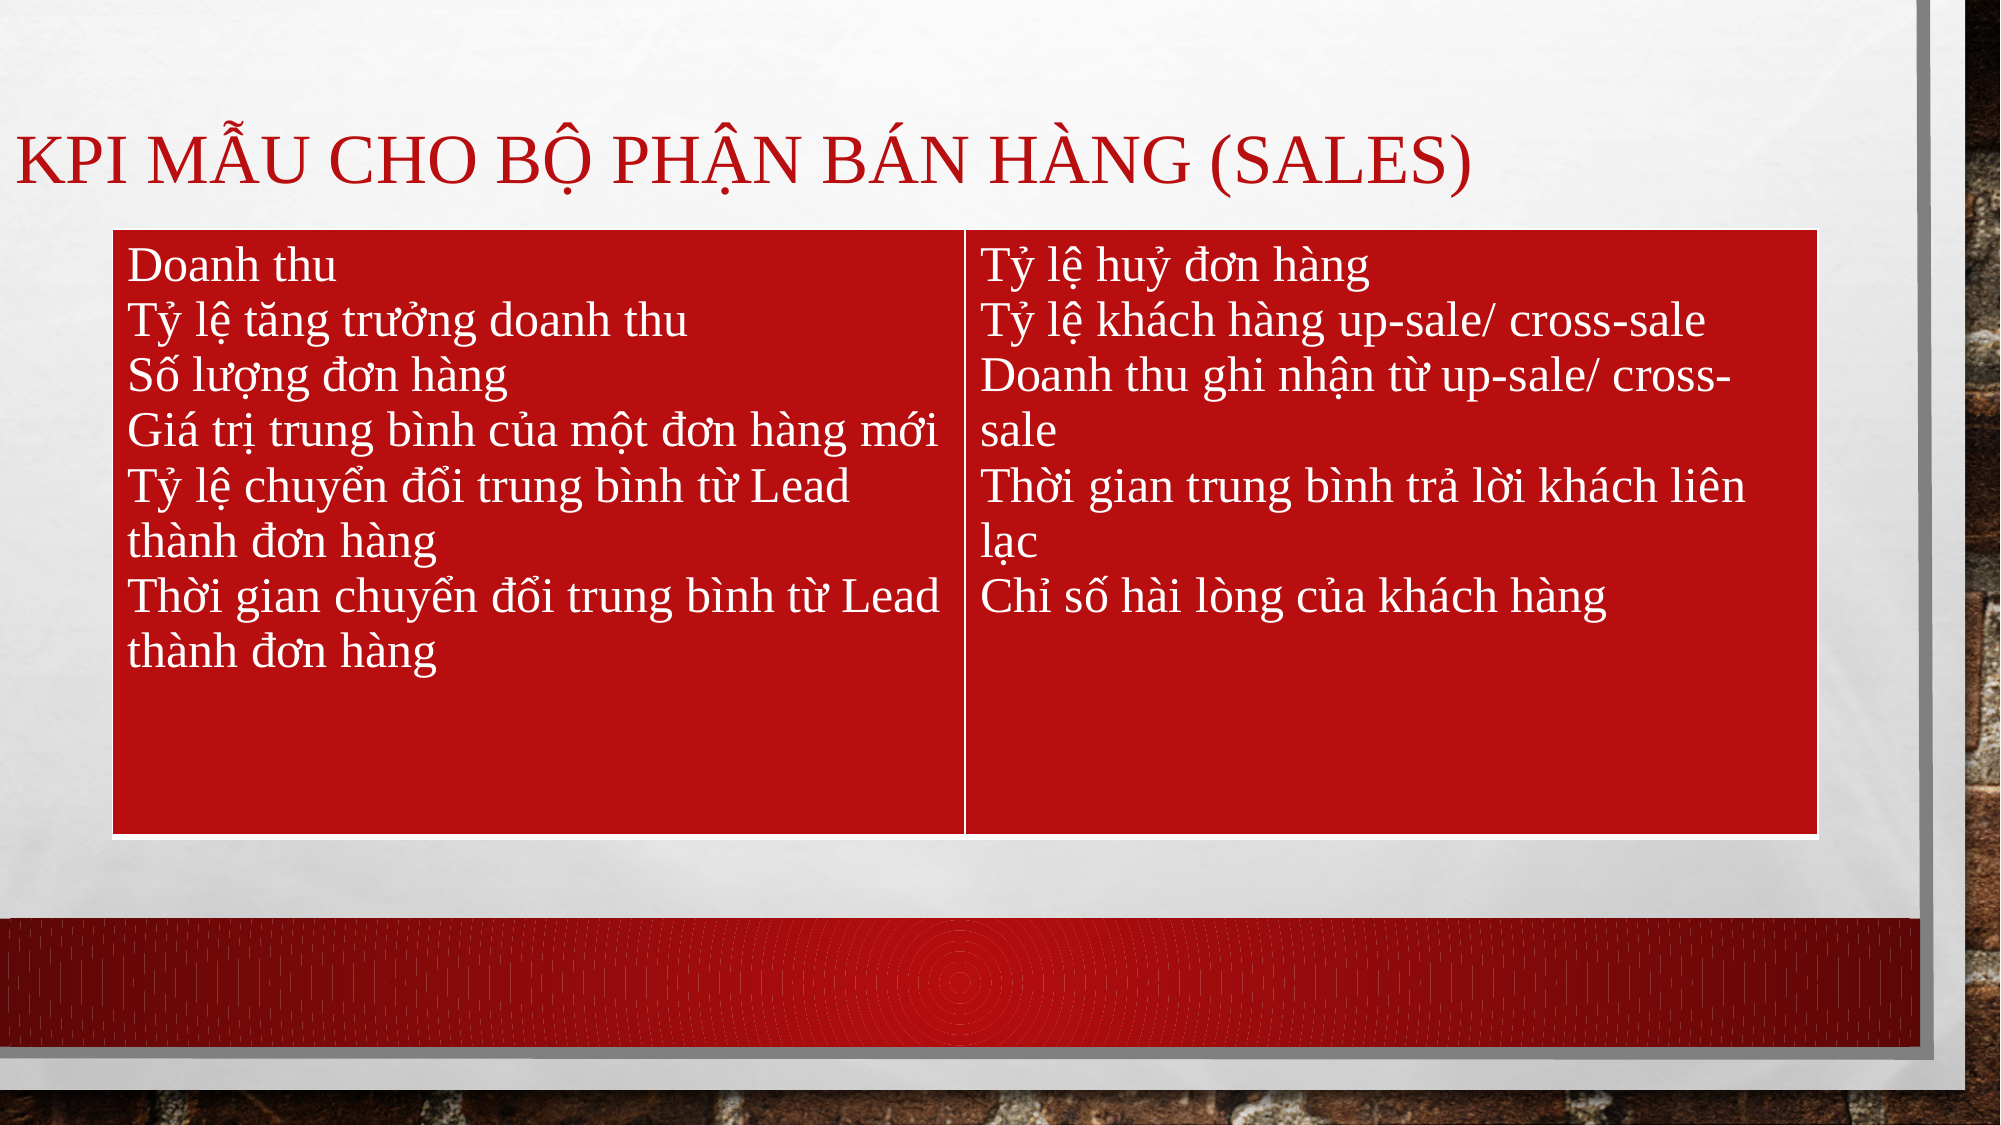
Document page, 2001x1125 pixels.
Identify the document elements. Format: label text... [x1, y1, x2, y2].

title KPI mẫu cho bộ phận Bán hàng (Sales) [0, 112, 1918, 302]
table_header Tỷ lệ huỷ đơn hàng Tỷ lệ khách hàng up-sale/ cross-sale Doanh thu ghi nhận từ up-sale/ cross-sale Thời gian trung bình trả lời khách liên lạc Chỉ số hài lòng của khách hàng [966, 230, 1817, 834]
table_header Doanh thu Tỷ lệ tăng trưởng doanh thu Số lượng đơn hàng Giá trị trung bình của một đơn hàng mới Tỷ lệ chuyển đổi trung bình từ Lead thành đơn hàng Thời gian chuyển đổi trung bình từ Lead thành đơn hàng [113, 230, 964, 834]
picture [0, 0, 2000, 1125]
